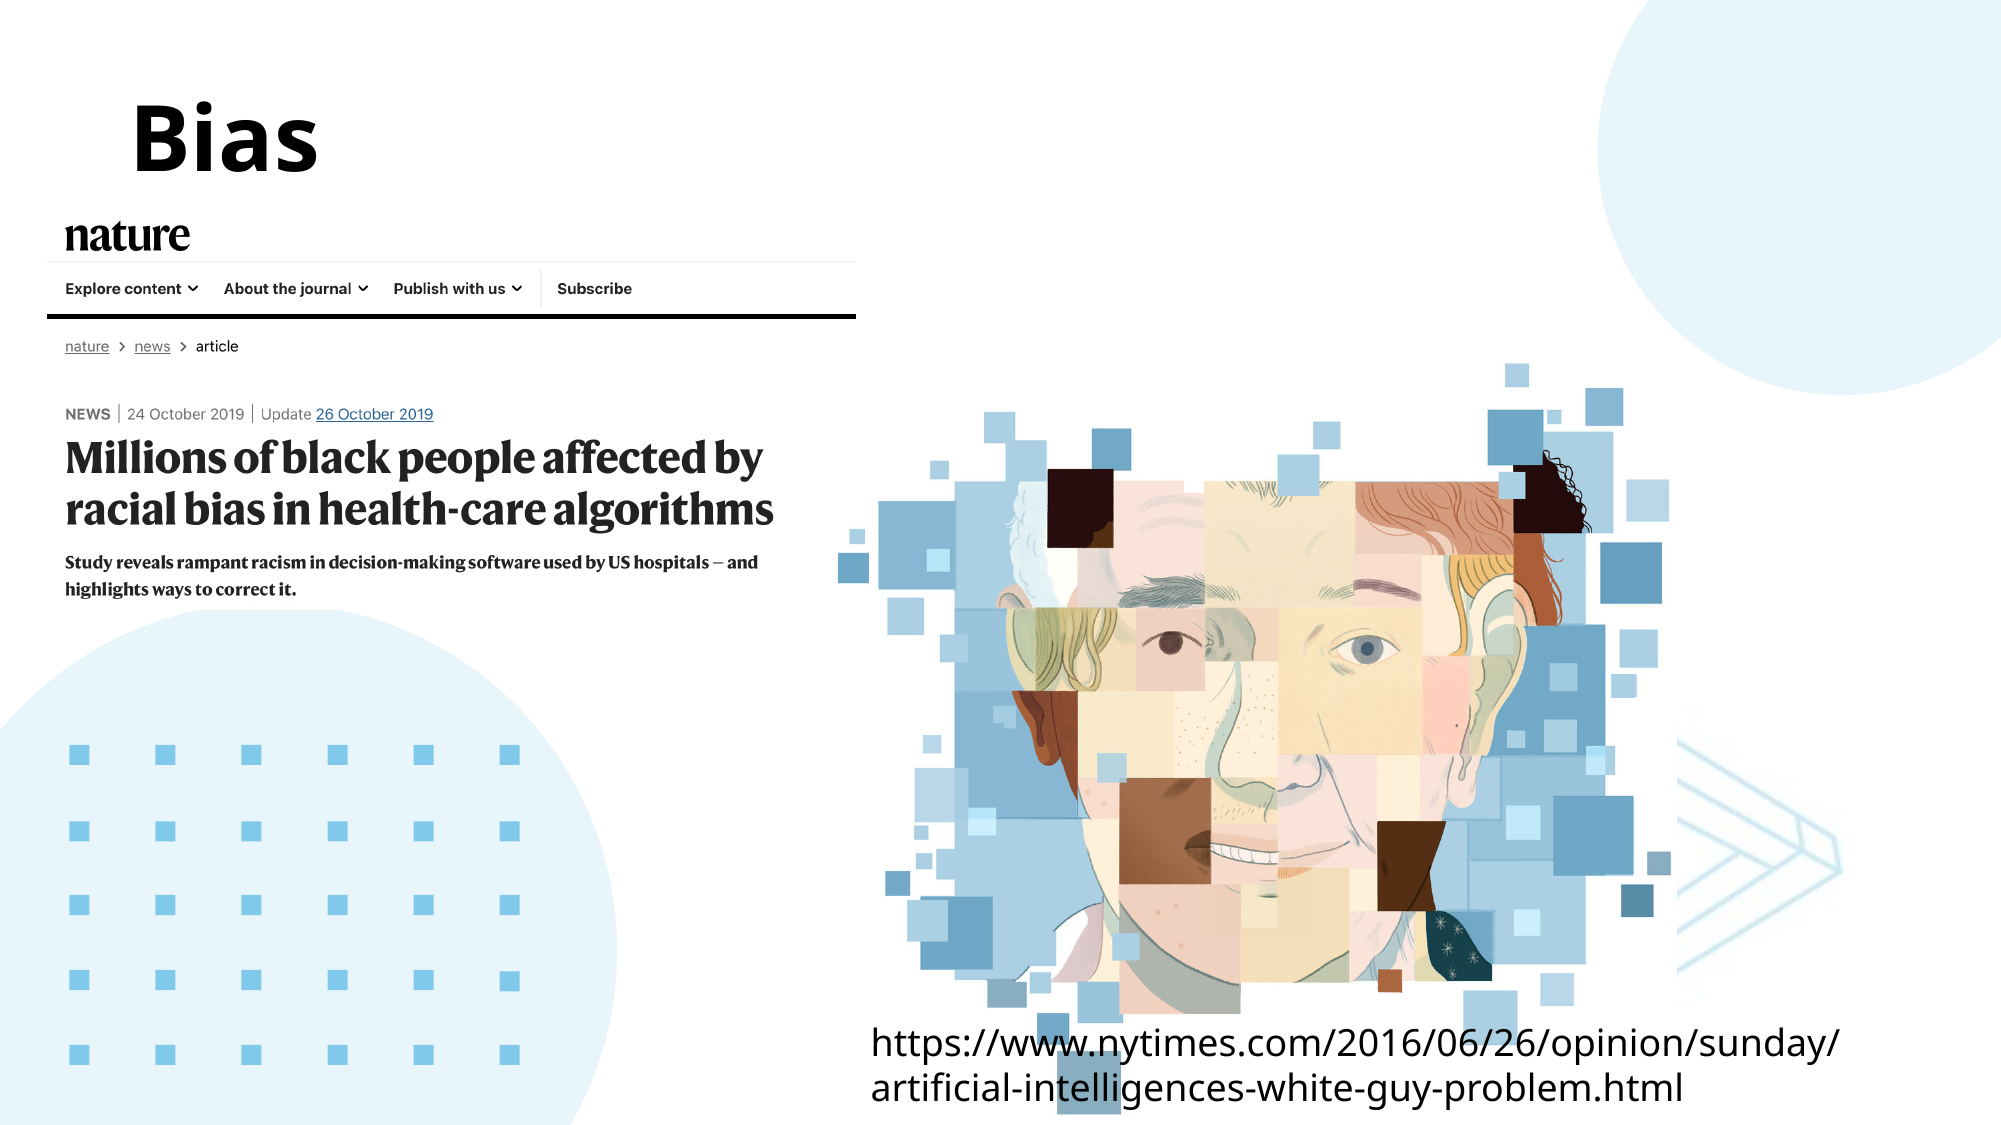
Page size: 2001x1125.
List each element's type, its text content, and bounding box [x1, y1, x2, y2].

text_box Bias [114, 84, 1840, 215]
text_box https://www.nytimes.com/2016/06/26/opinion/sunday/artificial-intelligences-white-guy-problem.html [1677, 1012, 1939, 1117]
picture [1677, 674, 1843, 1012]
title [89, 59, 1815, 190]
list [47, 214, 856, 610]
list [828, 354, 1677, 1125]
